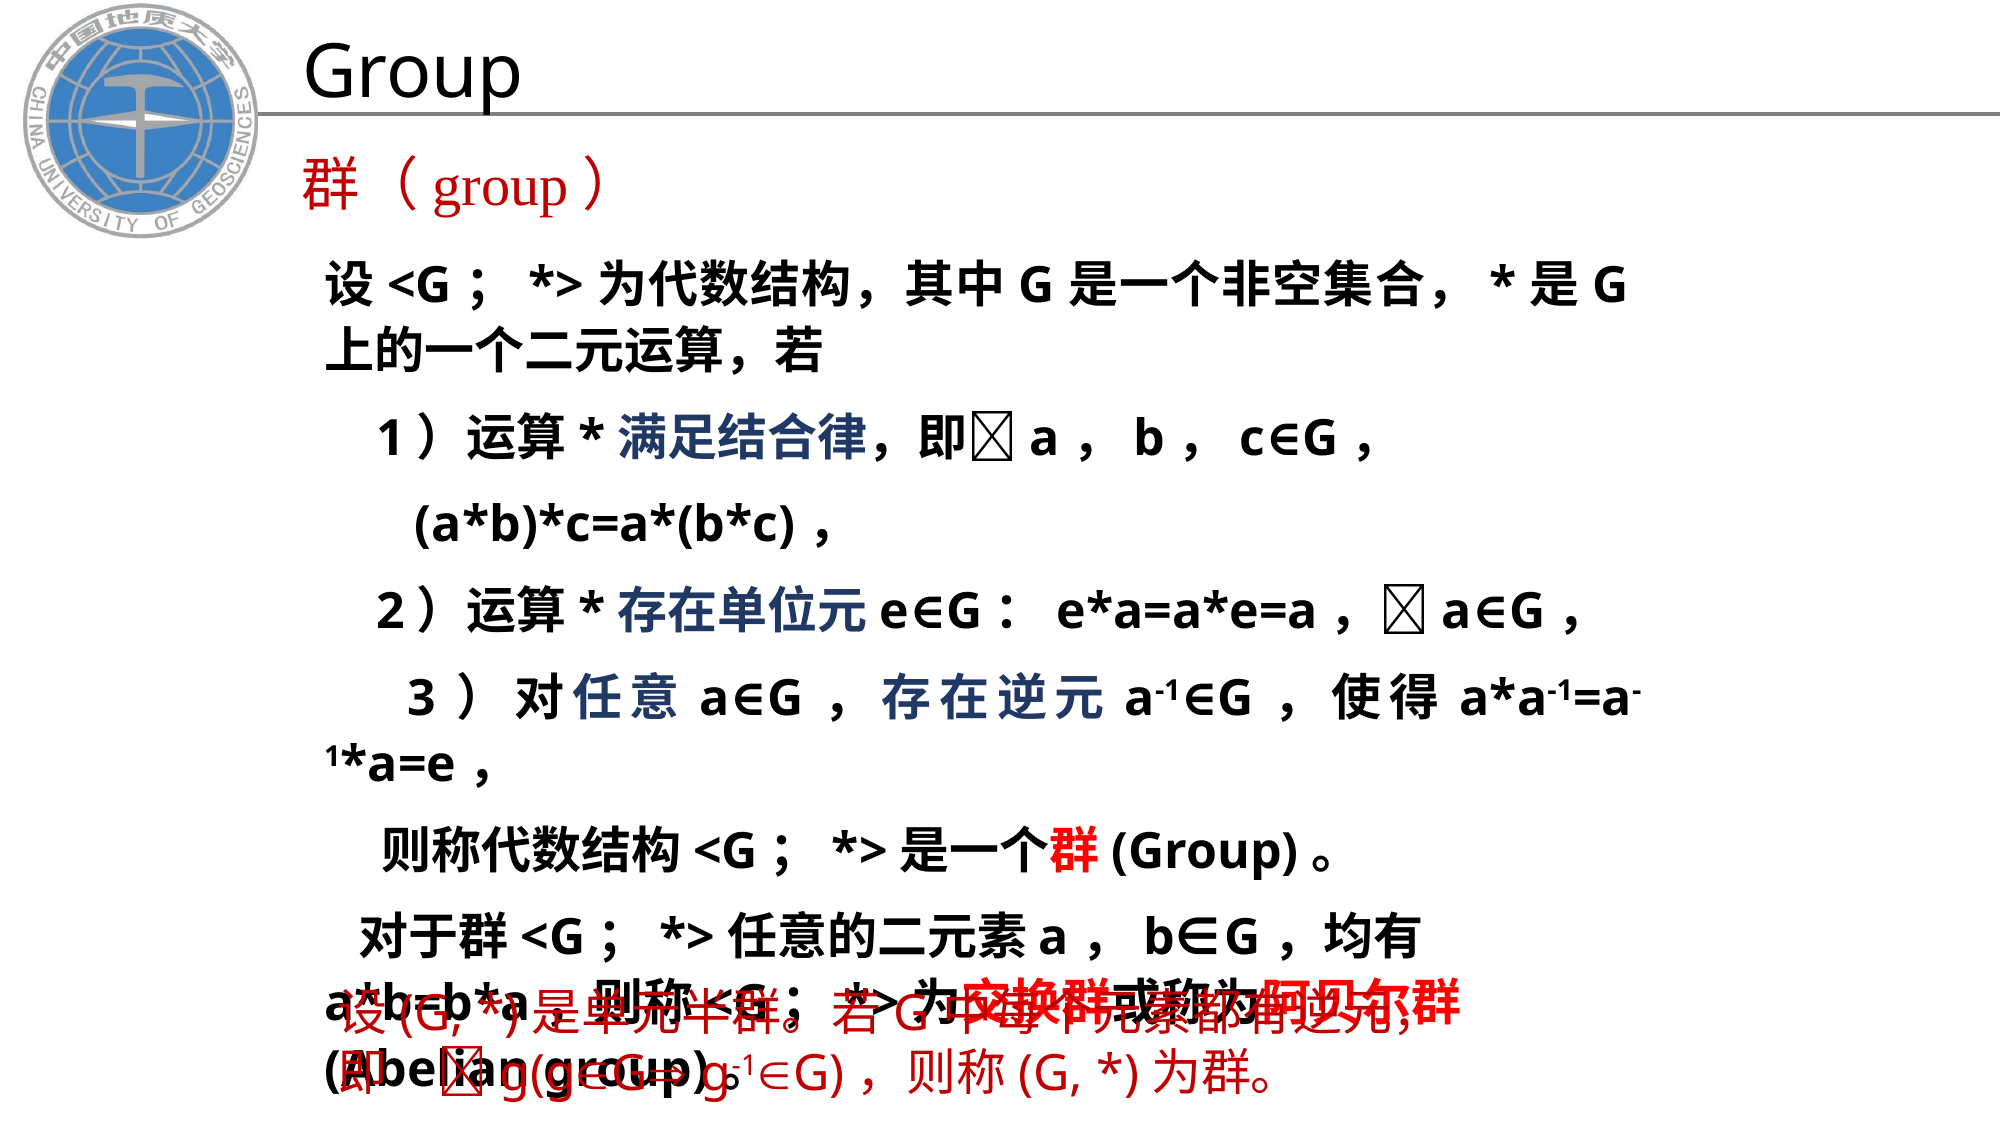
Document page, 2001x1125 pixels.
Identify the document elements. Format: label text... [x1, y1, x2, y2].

text_box Group [287, 15, 1233, 139]
text_box 群（group） [287, 139, 1295, 225]
picture [21, 3, 258, 239]
text_box 设(G, *)是单元半群。若G中每个元素都有逆元，即 g(gG g-1G)，则称(G, *)为群。 [322, 973, 1459, 1109]
text_box 设<G；*>为代数结构，其中G是一个非空集合，*是G上的一个二元运算，若 1）运算*满足结合律，即a，b，c∈G， (a*b)*c=a*(b*c)， 2）运算*存在单位元e∈G：e*a=a*e=a，a∈G， 3）对任意a∈G，存在逆元a-1∈G，使得a*a-1=a-1*a=e， 则称代数结构<G；*>是一个群(Group)。 对于群<G；*>任意的二元素a，b∈G，均有a*b=b*a，则称<G；*>为交换群或称为阿贝尔群(Abelian group)。 [309, 238, 1656, 1125]
